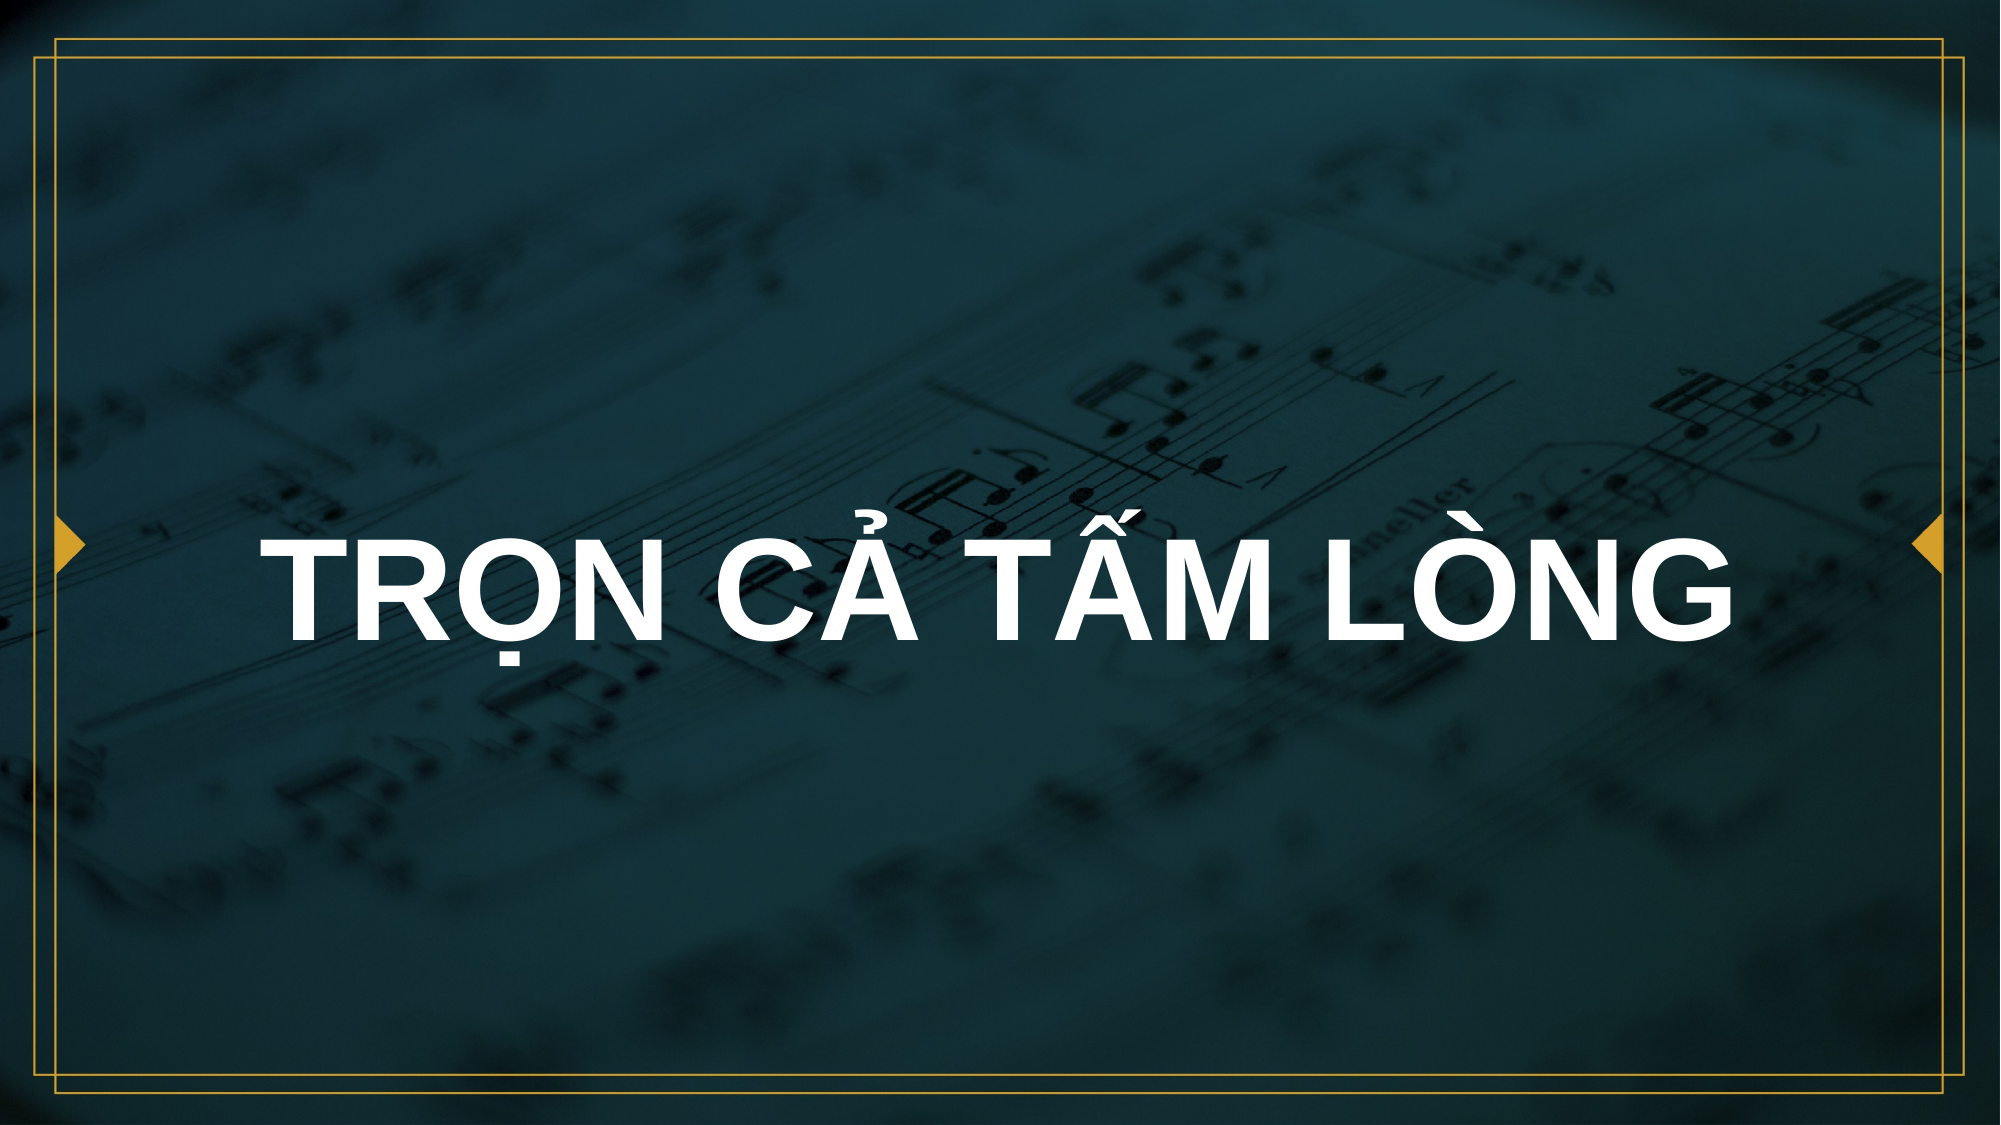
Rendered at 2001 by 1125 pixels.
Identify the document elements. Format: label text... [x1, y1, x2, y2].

picture [0, 0, 2000, 1125]
title TRỌN CẢ TẤM LÒNG [55, 53, 1945, 1077]
